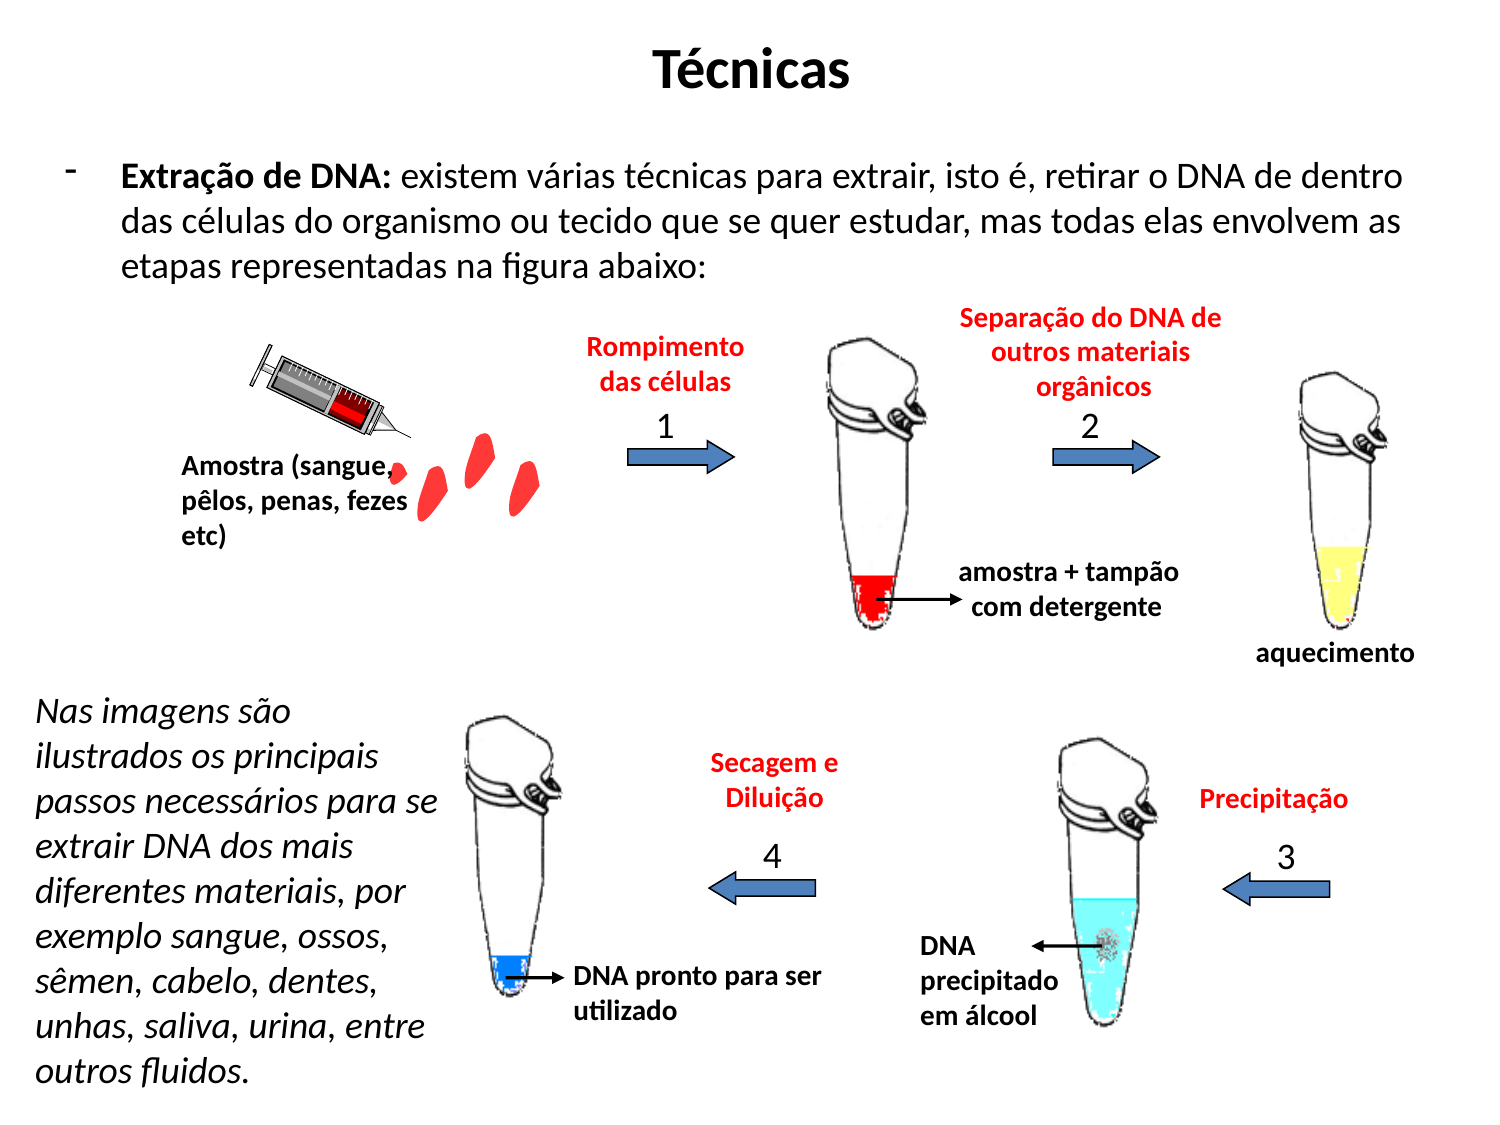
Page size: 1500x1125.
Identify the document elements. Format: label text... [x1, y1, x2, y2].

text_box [919, 290, 1458, 677]
text_box Técnicas Extração de DNA: existem várias técnicas para extrair, isto é, retirar o DNA de dentro das células do organismo ou tecido que se quer estudar, mas todas elas envolvem as etapas representadas na figura abaixo: [49, 23, 1454, 293]
text_box Nas imagens são ilustrados os principais passos necessários para se extrair DNA dos mais diferentes materiais, por exemplo sangue, ossos, sêmen, cabelo, dentes, unhas, saliva, urina, entre outros fluidos. [20, 678, 454, 1099]
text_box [166, 378, 534, 561]
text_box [905, 729, 1366, 1048]
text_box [556, 319, 914, 642]
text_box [440, 678, 894, 1036]
